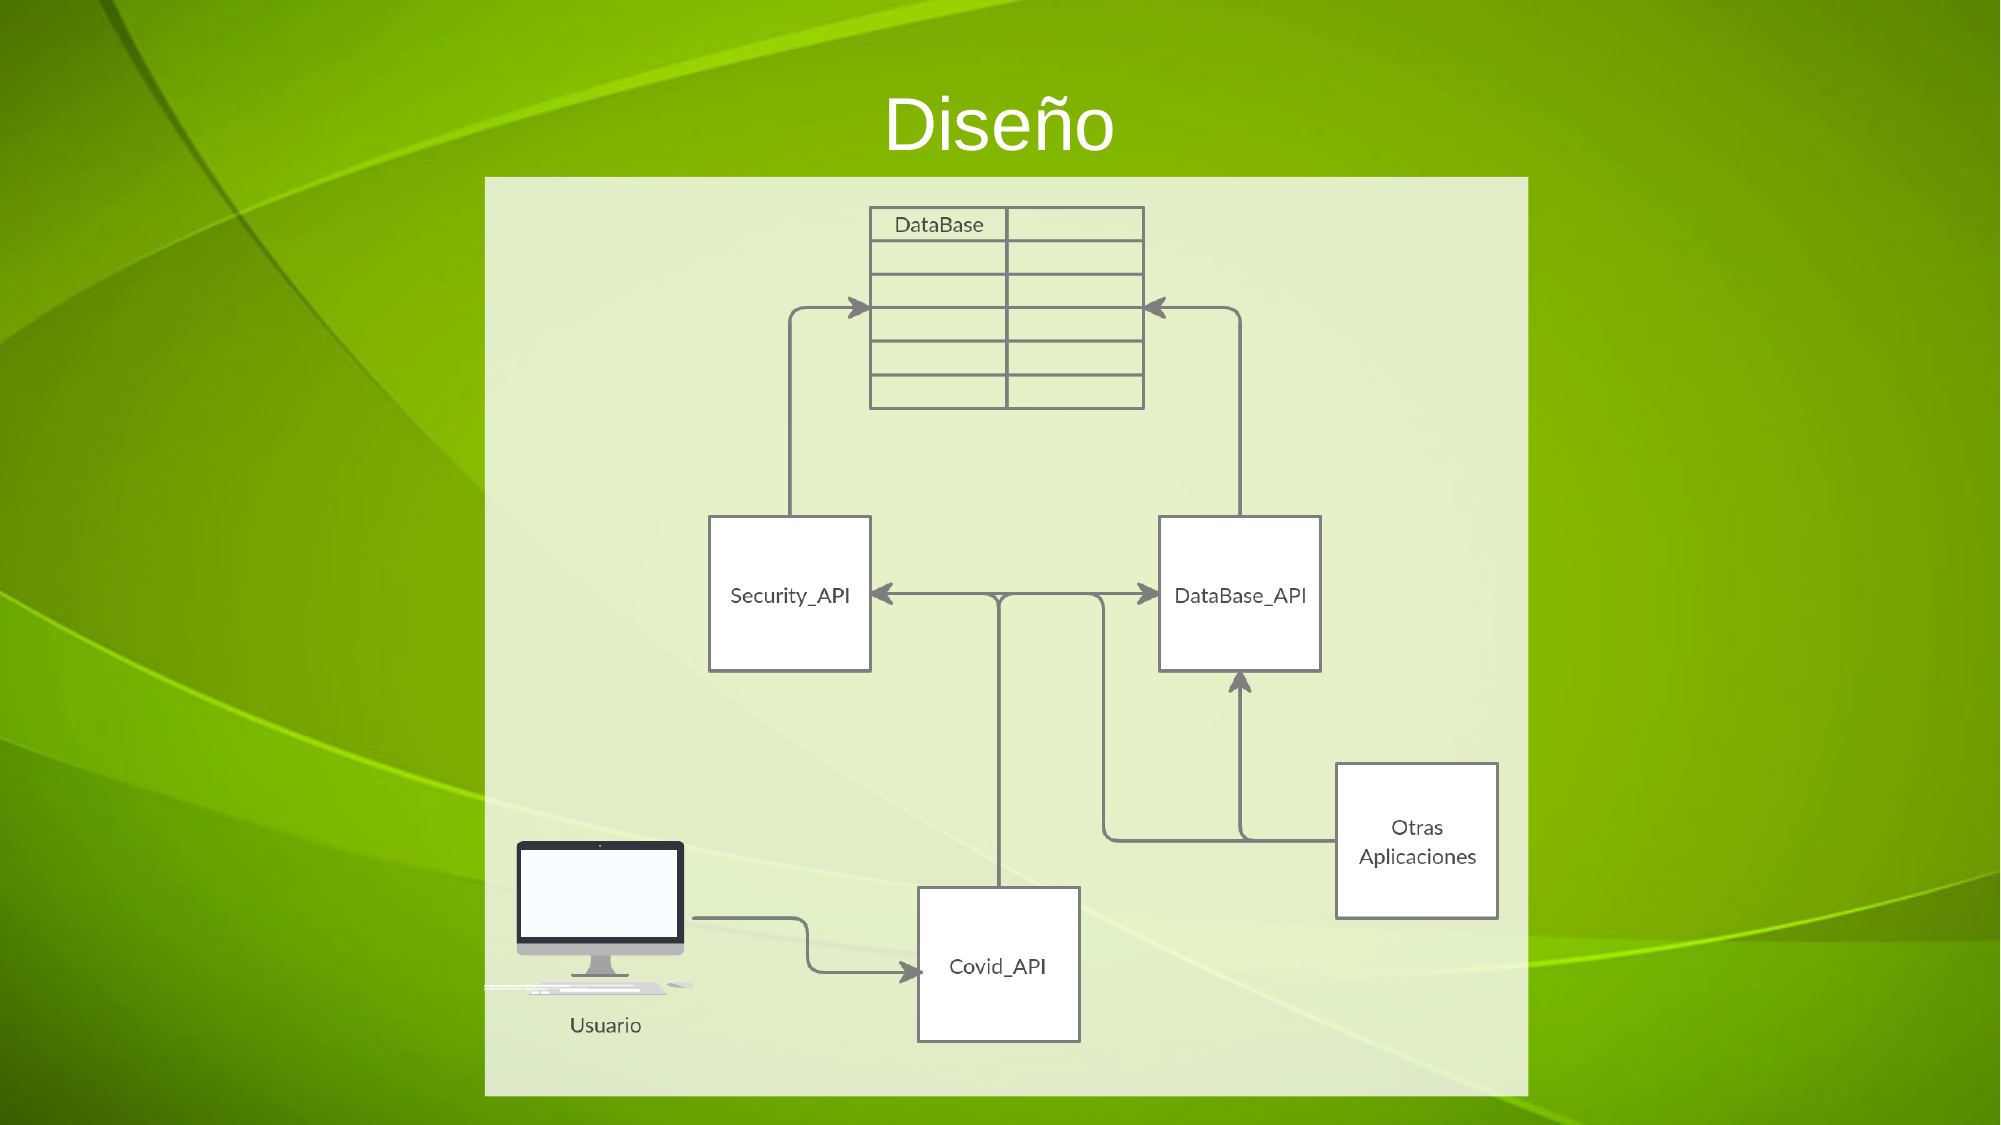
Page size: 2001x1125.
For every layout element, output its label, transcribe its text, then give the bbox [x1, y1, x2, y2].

title Diseño [117, 30, 1882, 173]
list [484, 176, 1529, 1097]
picture [0, 0, 2001, 1125]
